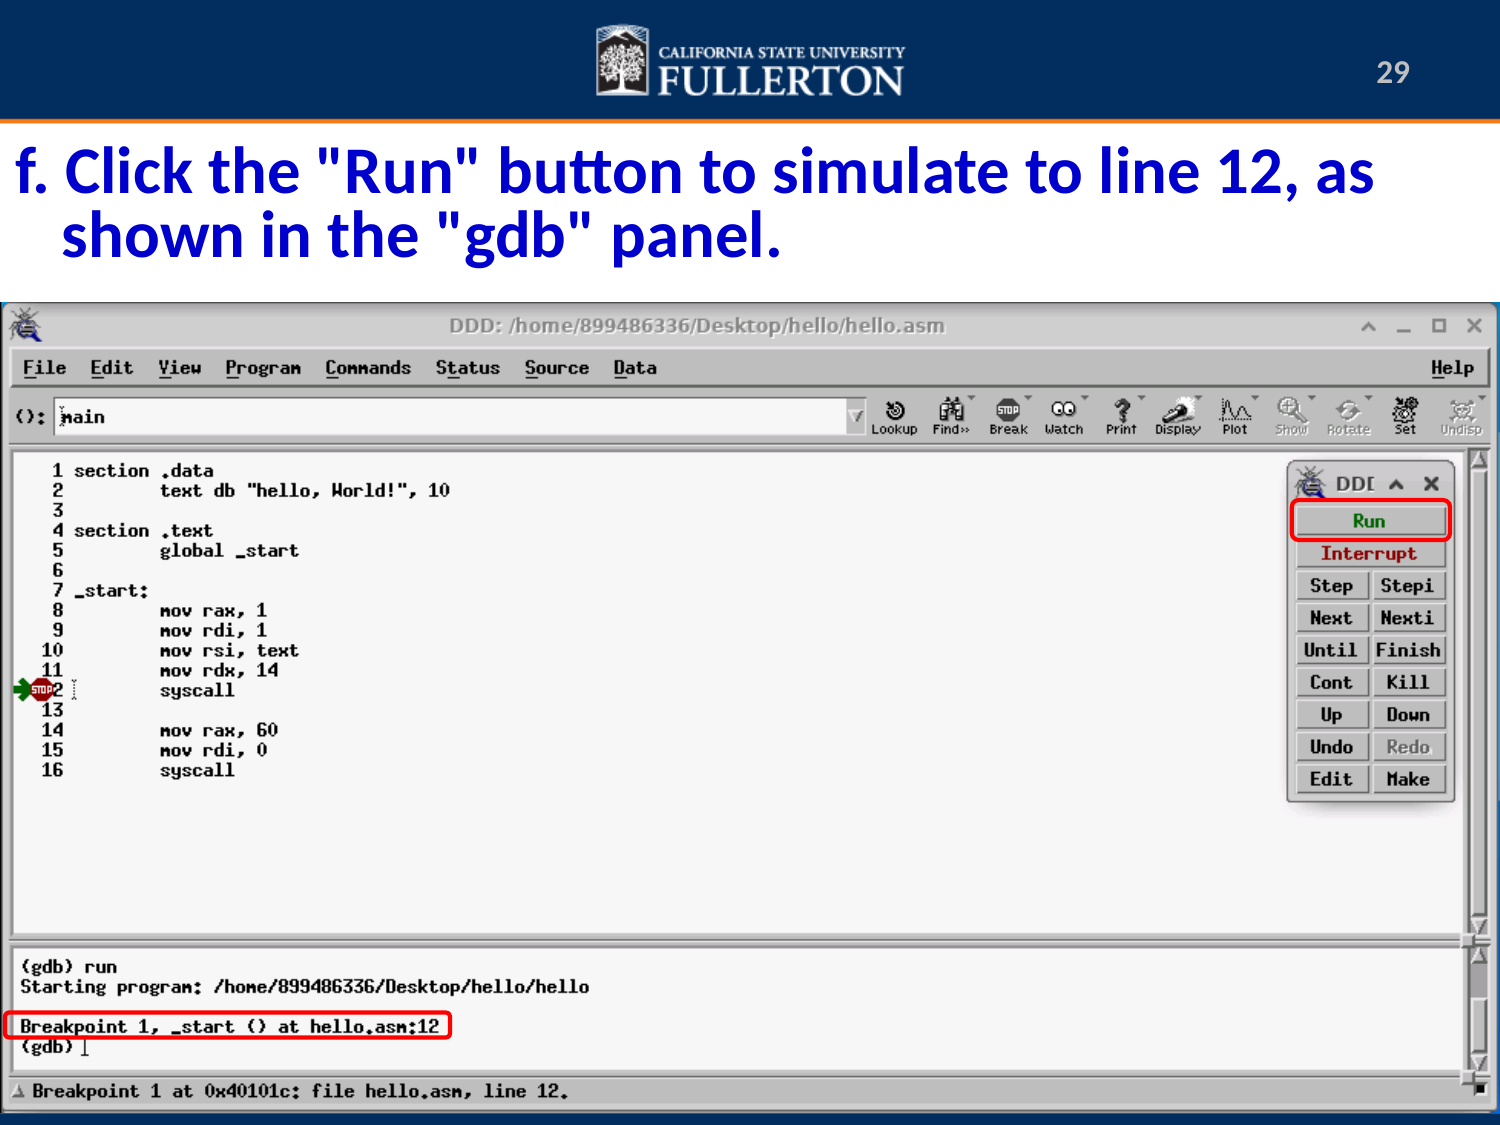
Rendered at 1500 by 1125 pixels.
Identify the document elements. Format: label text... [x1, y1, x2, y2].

slide_number 29 [1074, 40, 1425, 100]
picture [0, 0, 1500, 125]
title f. Click the "Run" button to simulate to line 12, as shown in the "gdb" panel. [0, 125, 1500, 288]
picture [0, 288, 1500, 1125]
